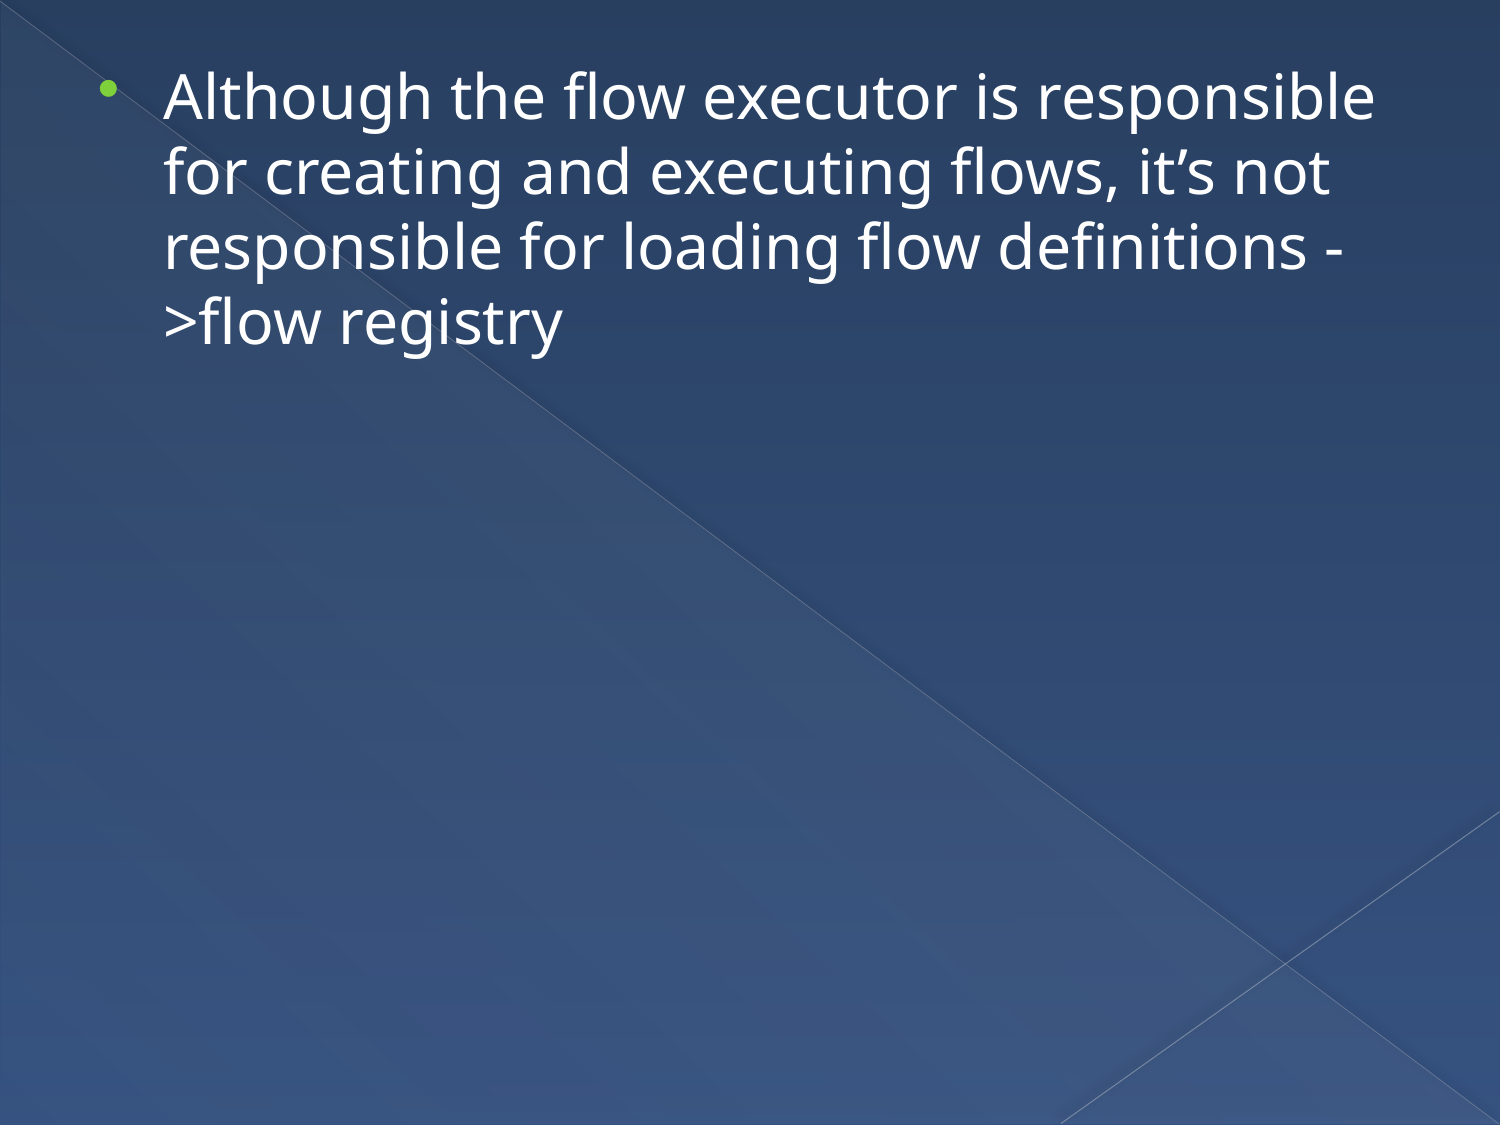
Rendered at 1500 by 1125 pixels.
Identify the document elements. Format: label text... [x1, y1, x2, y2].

list Although the flow executor is responsible for creating and executing flows, it’s not responsible for loading flow definitions ->flow registry [75, 50, 1425, 1059]
